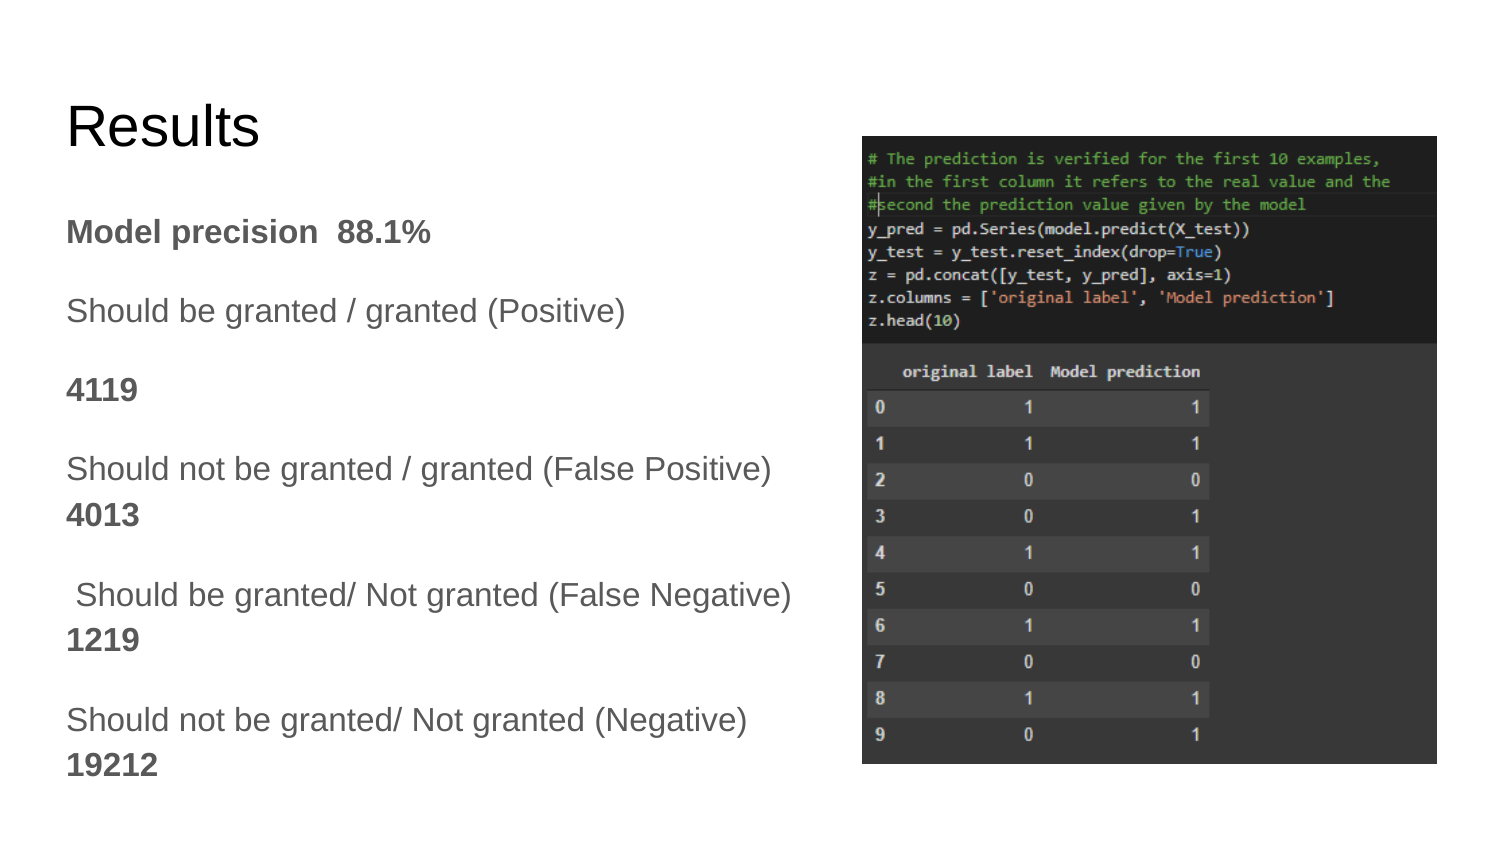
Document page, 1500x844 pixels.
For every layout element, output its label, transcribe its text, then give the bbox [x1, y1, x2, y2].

picture [862, 136, 1437, 764]
title Results [51, 72, 821, 167]
list Model precision 88.1% Should be granted / granted (Positive) 4119 Should not be granted / granted (False Positive) 4013 Should be granted/ Not granted (False Negative) 1219 Should not be granted/ Not granted (Negative) 19212 [51, 189, 844, 795]
